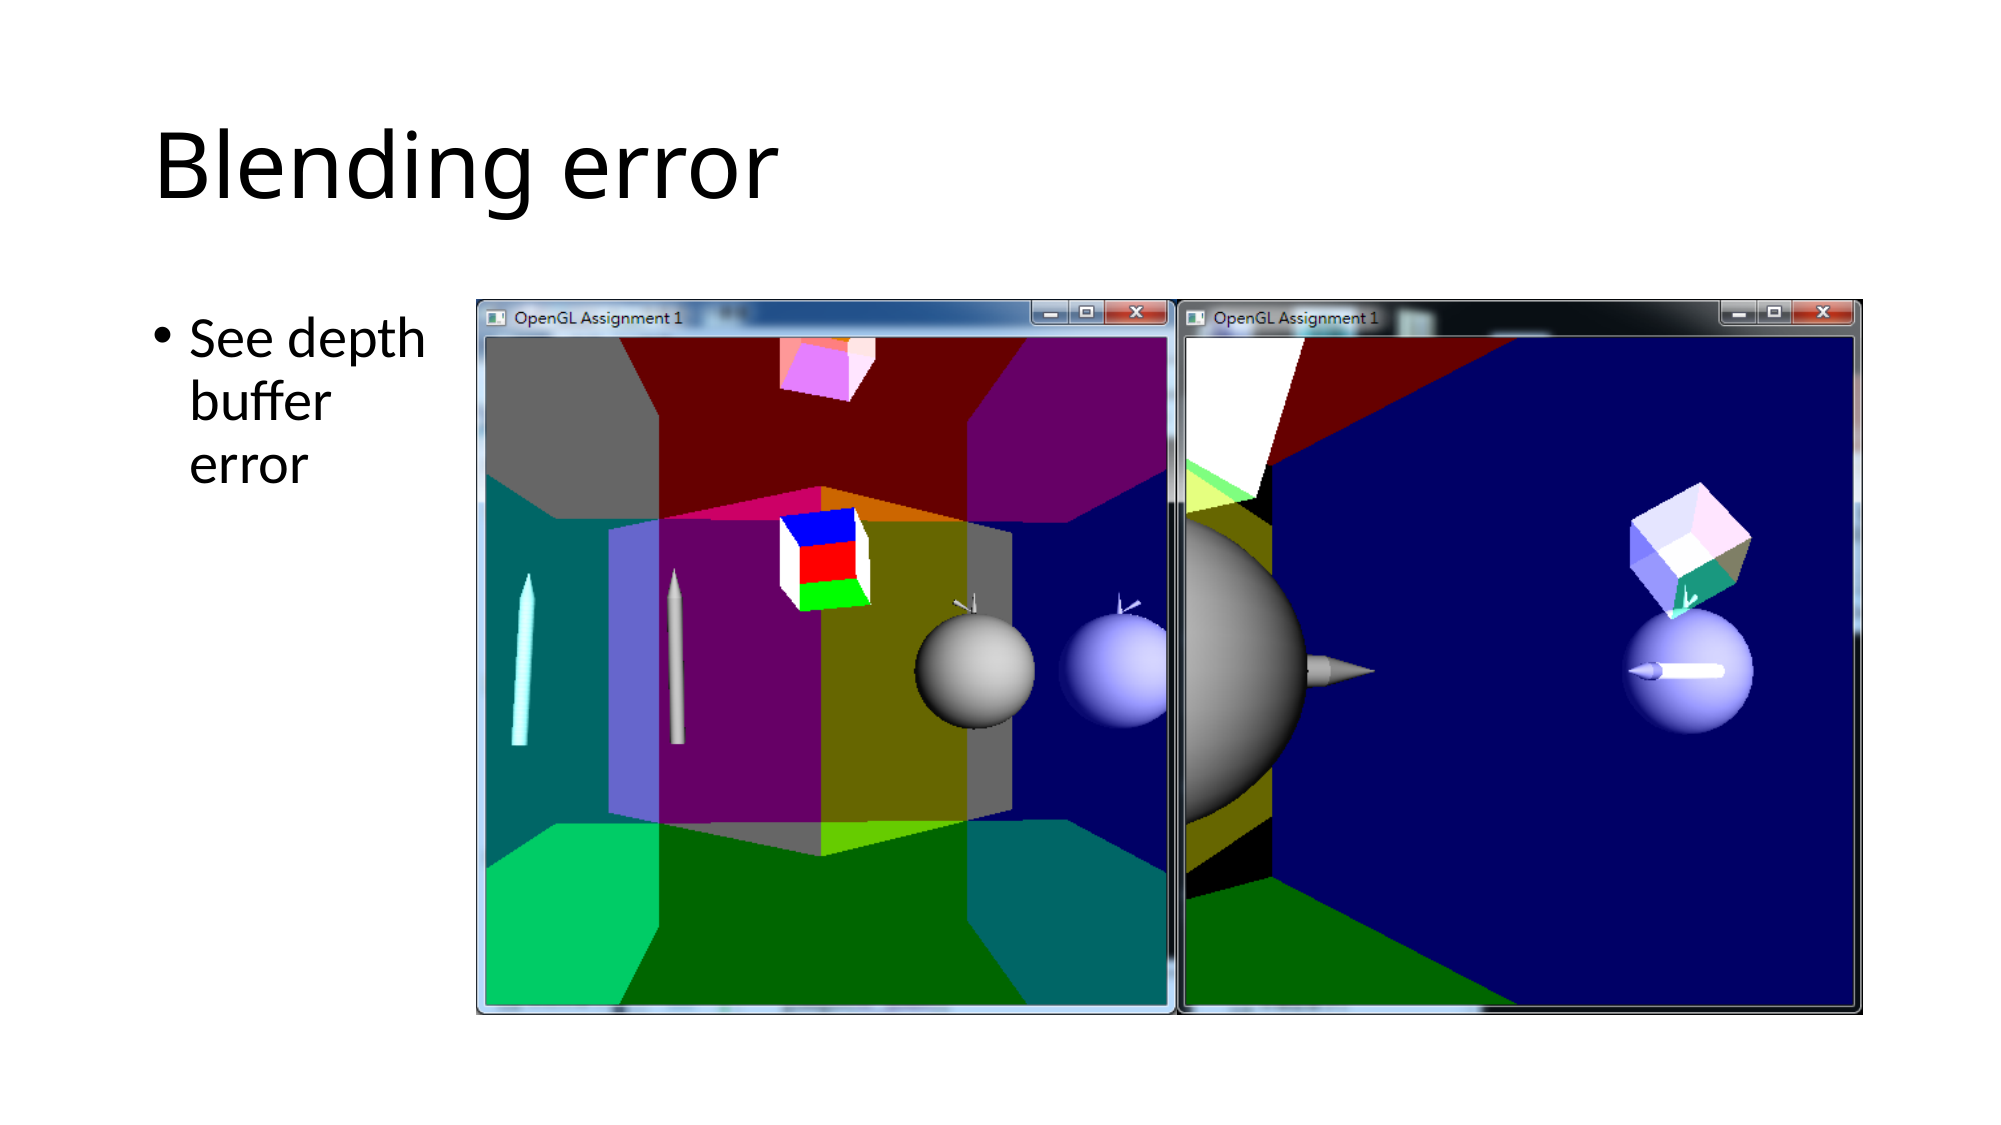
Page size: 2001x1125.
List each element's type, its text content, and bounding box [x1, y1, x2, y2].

list See depth buffer error [137, 299, 476, 1014]
picture [476, 299, 1863, 1015]
title Blending error [137, 59, 1863, 278]
